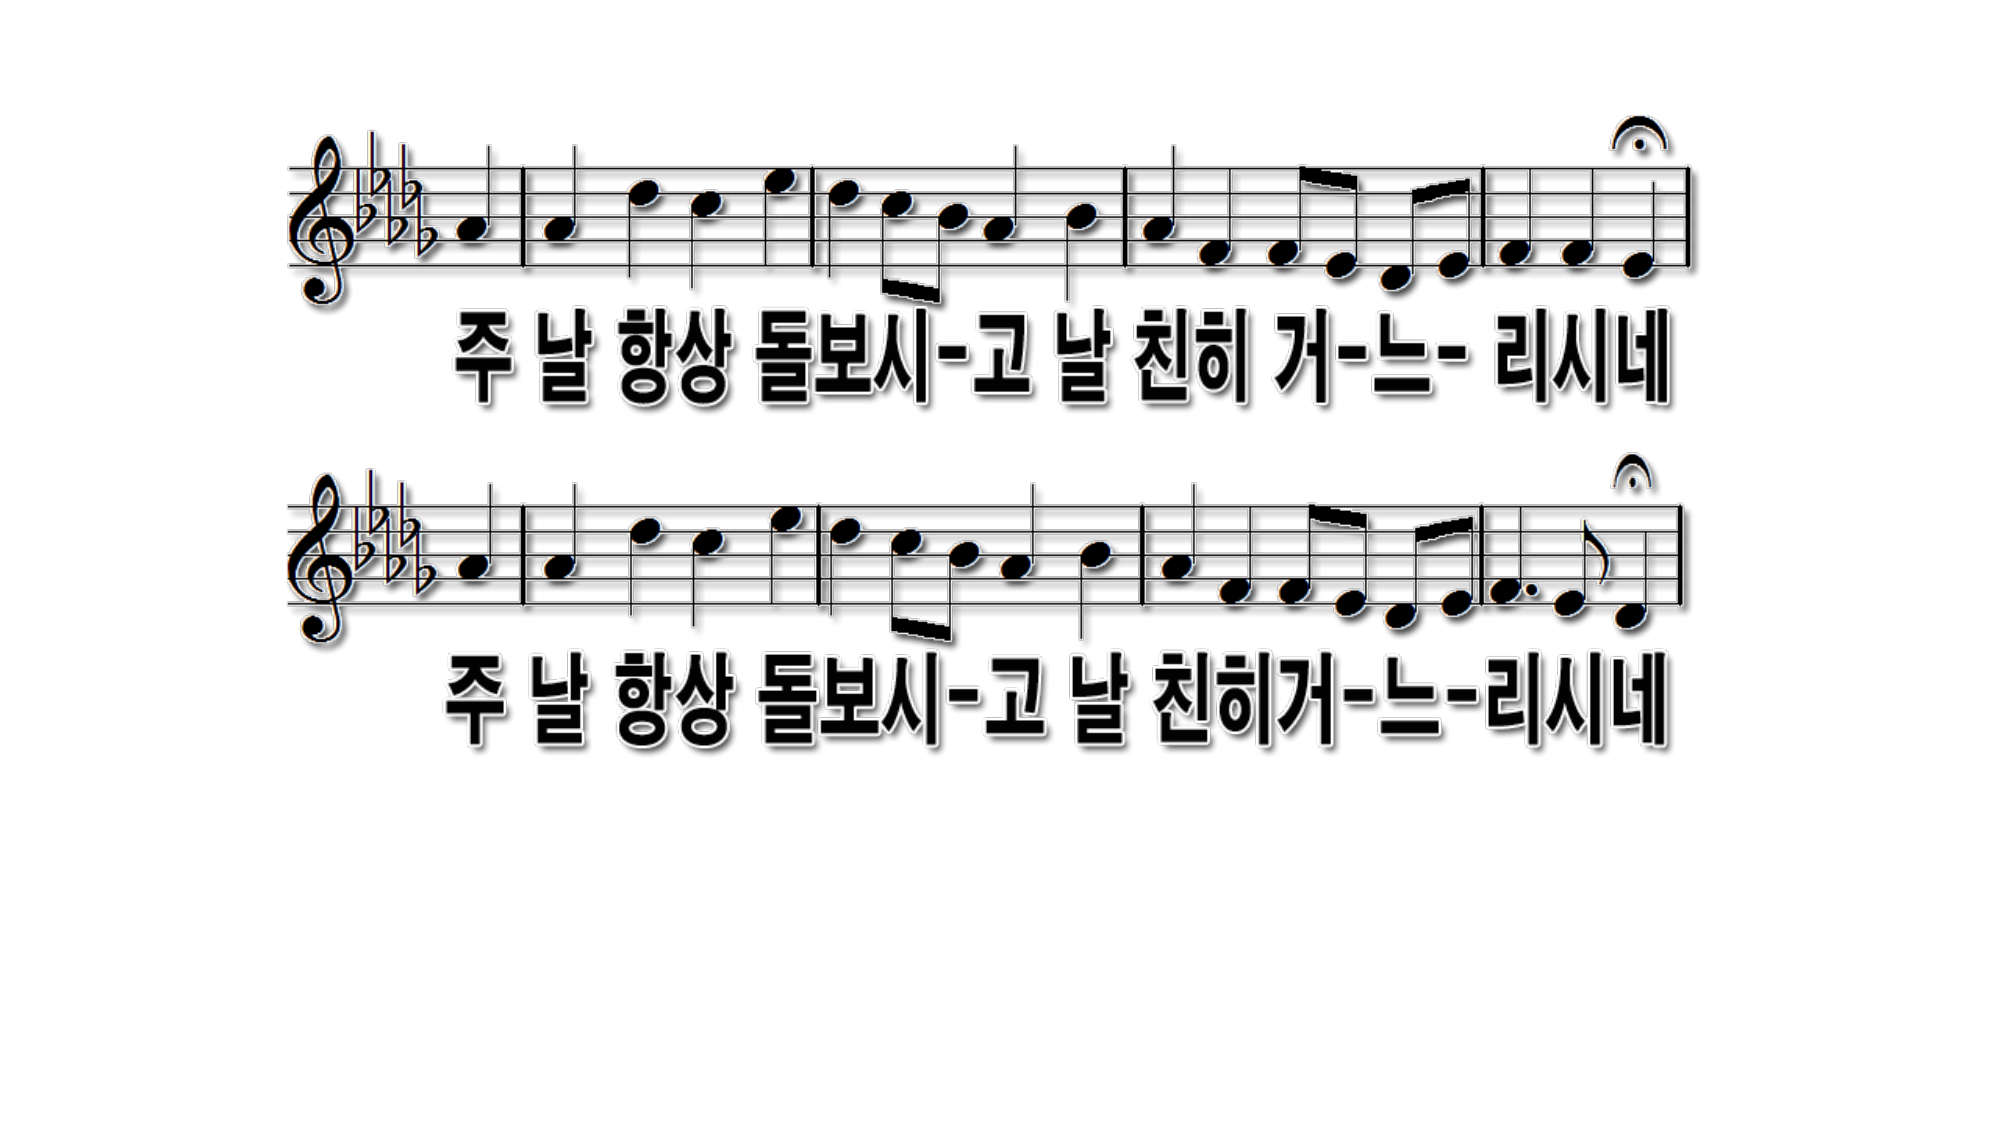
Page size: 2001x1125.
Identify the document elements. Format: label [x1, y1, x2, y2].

picture [249, 0, 1750, 835]
